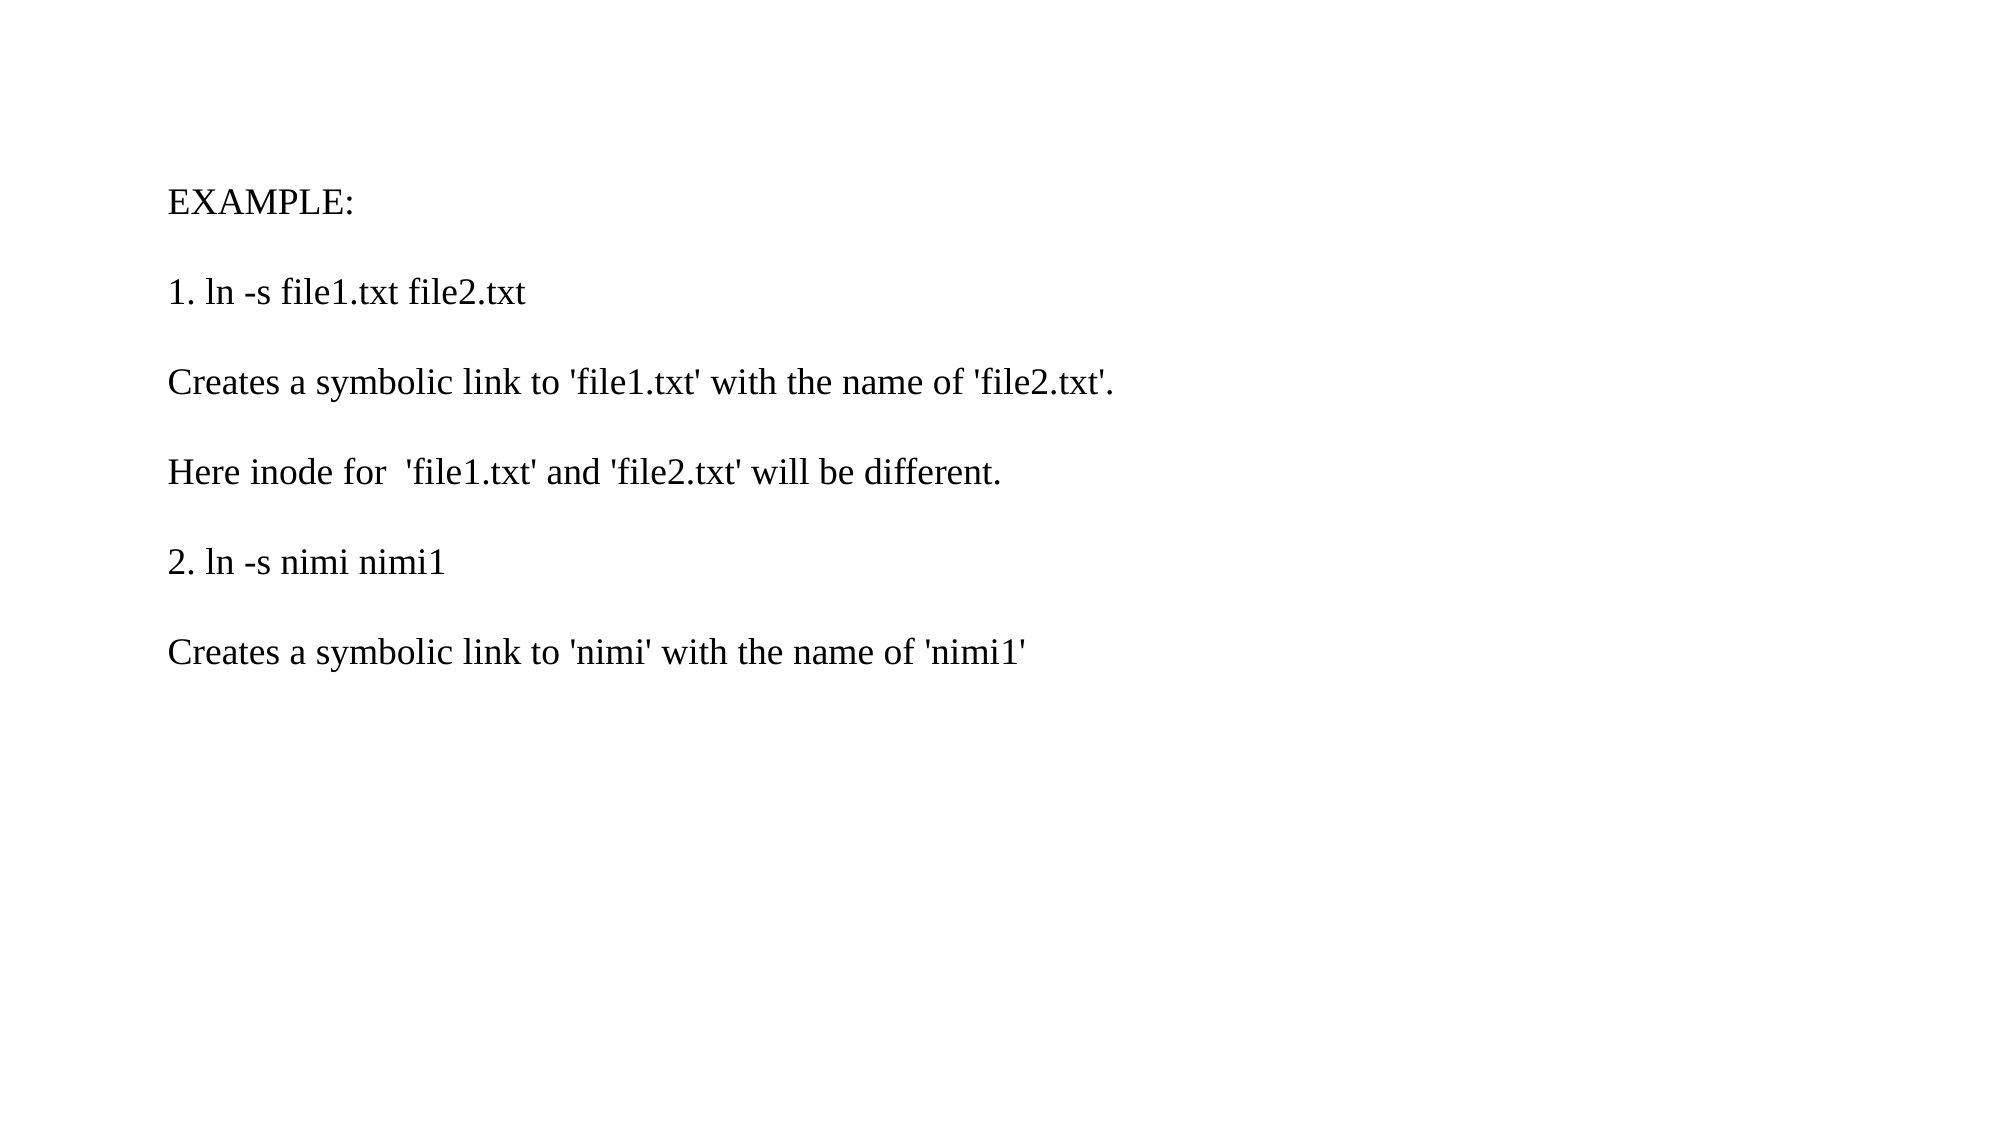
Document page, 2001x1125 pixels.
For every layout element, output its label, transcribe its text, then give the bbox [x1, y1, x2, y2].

text_box EXAMPLE: 1. ln -s file1.txt file2.txt Creates a symbolic link to 'file1.txt' with the name of 'file2.txt'. Here inode for 'file1.txt' and 'file2.txt' will be different. 2. ln -s nimi nimi1 Creates a symbolic link to 'nimi' with the name of 'nimi1' [153, 124, 1153, 680]
